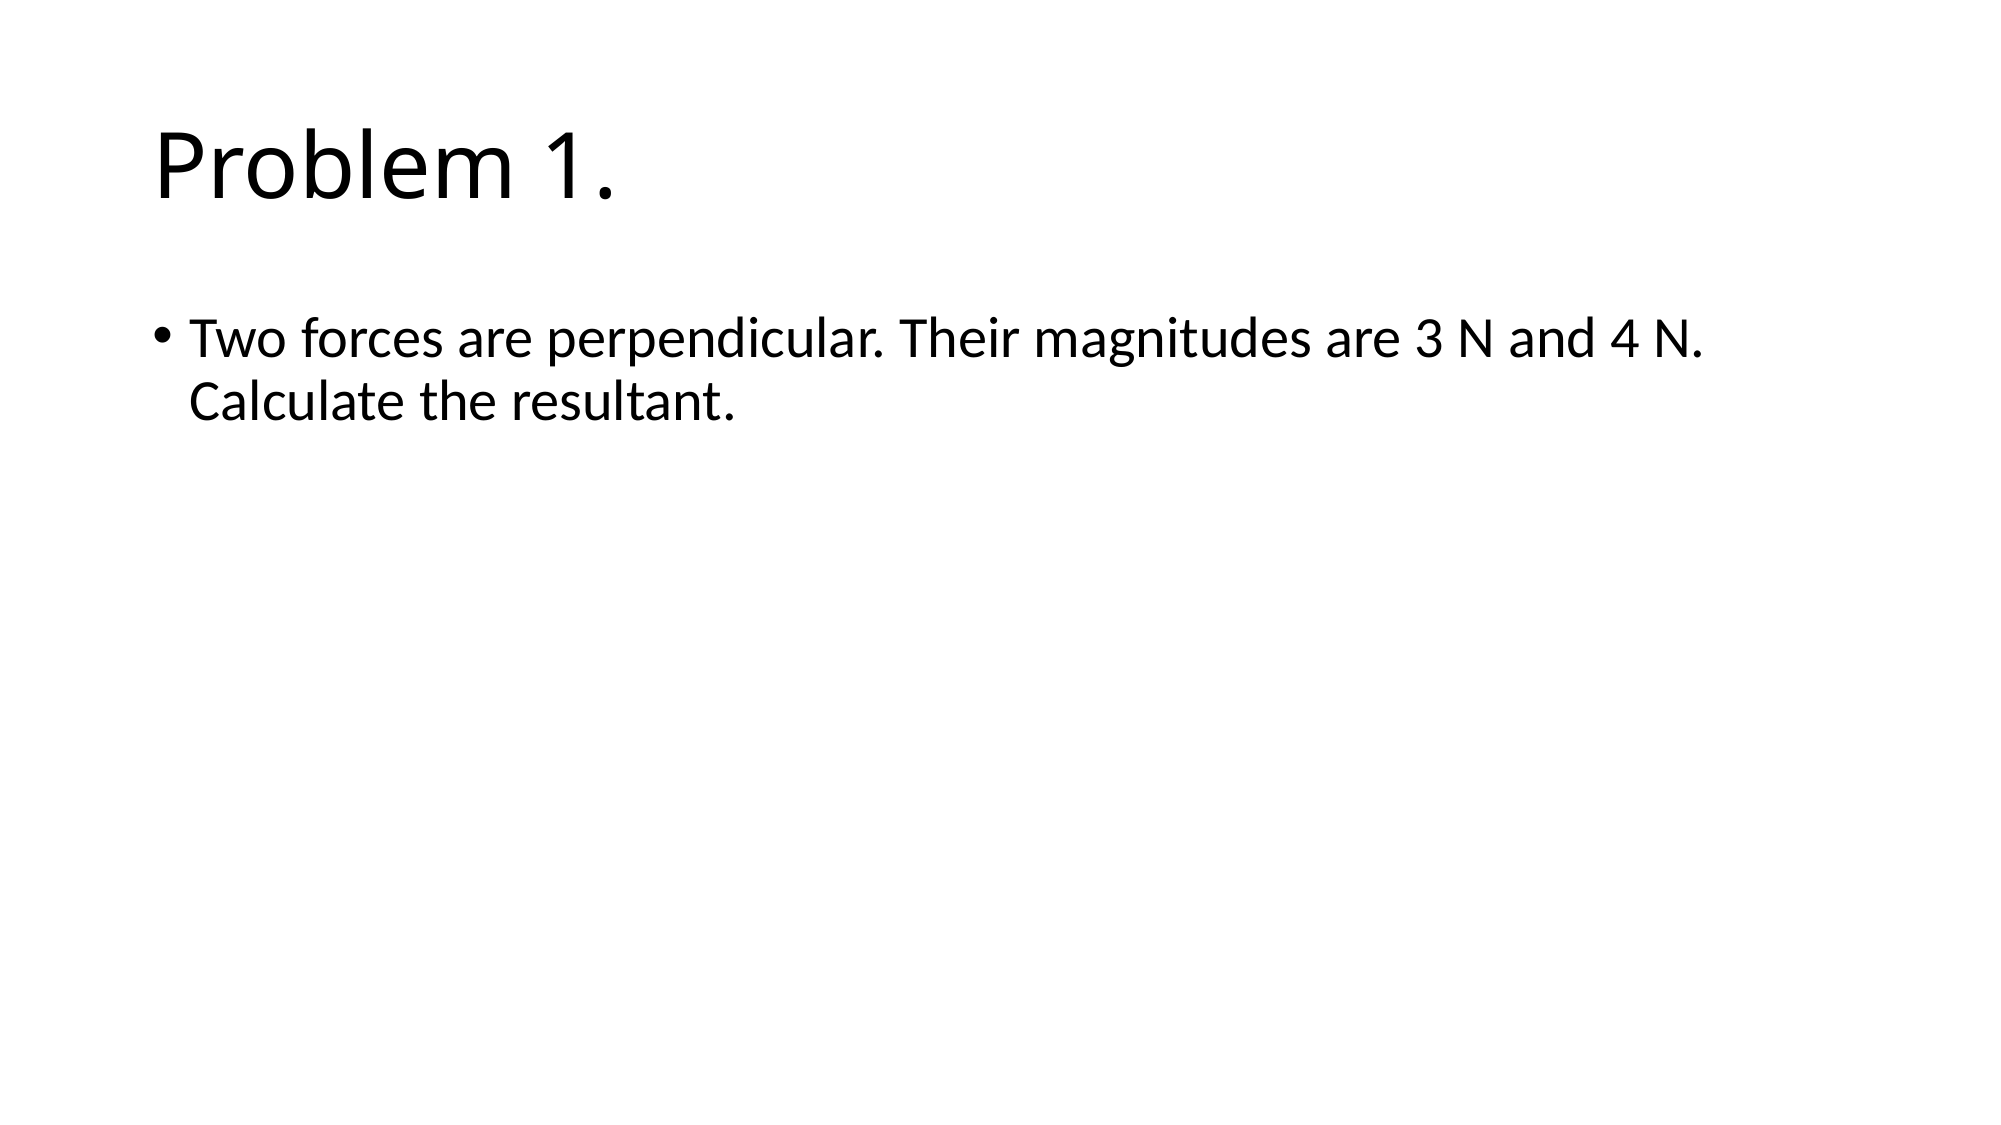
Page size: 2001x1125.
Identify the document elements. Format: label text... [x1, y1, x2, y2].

title Problem 1. [137, 59, 1863, 278]
list Two forces are perpendicular. Their magnitudes are 3 N and 4 N. Calculate the resultant. [137, 299, 1863, 1014]
